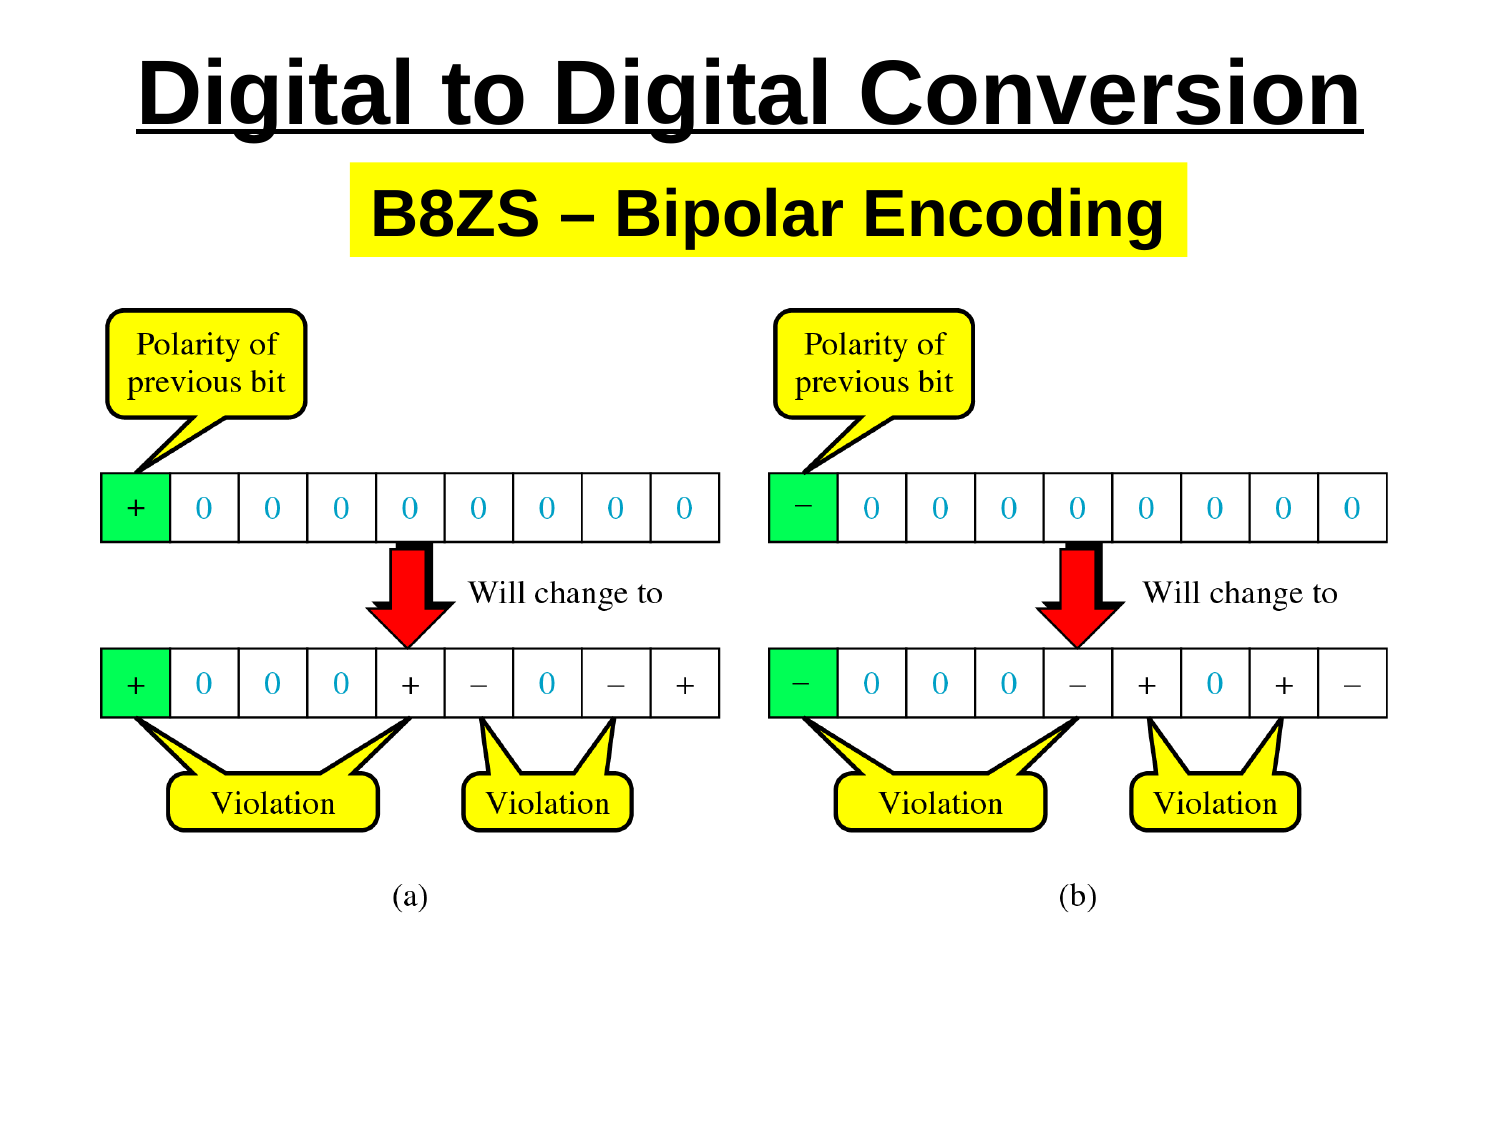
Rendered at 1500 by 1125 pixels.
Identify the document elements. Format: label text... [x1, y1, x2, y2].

picture [100, 308, 1388, 913]
text_box B8ZS – Bipolar Encoding [349, 162, 1188, 257]
text_box Digital to Digital Conversion [112, 24, 1388, 213]
